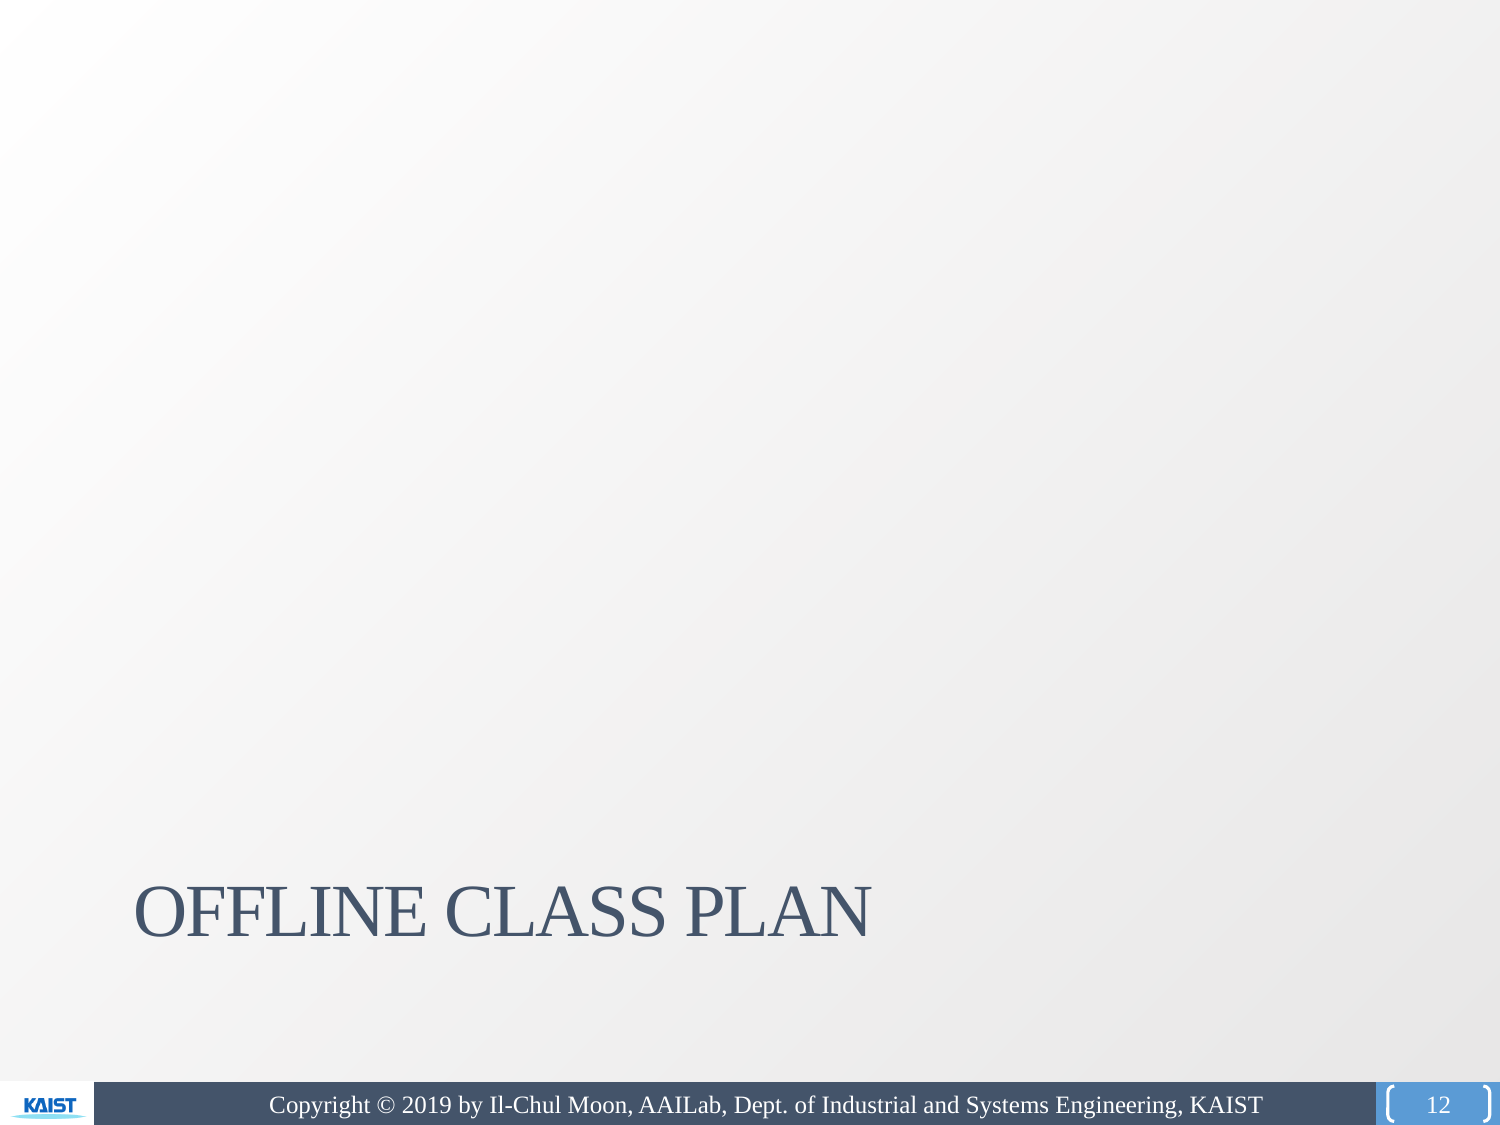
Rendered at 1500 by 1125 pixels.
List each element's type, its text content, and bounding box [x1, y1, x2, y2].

picture [0, 1081, 94, 1125]
slide_number 12 [1386, 1084, 1492, 1123]
title Offline Class Plan [118, 853, 1376, 1047]
